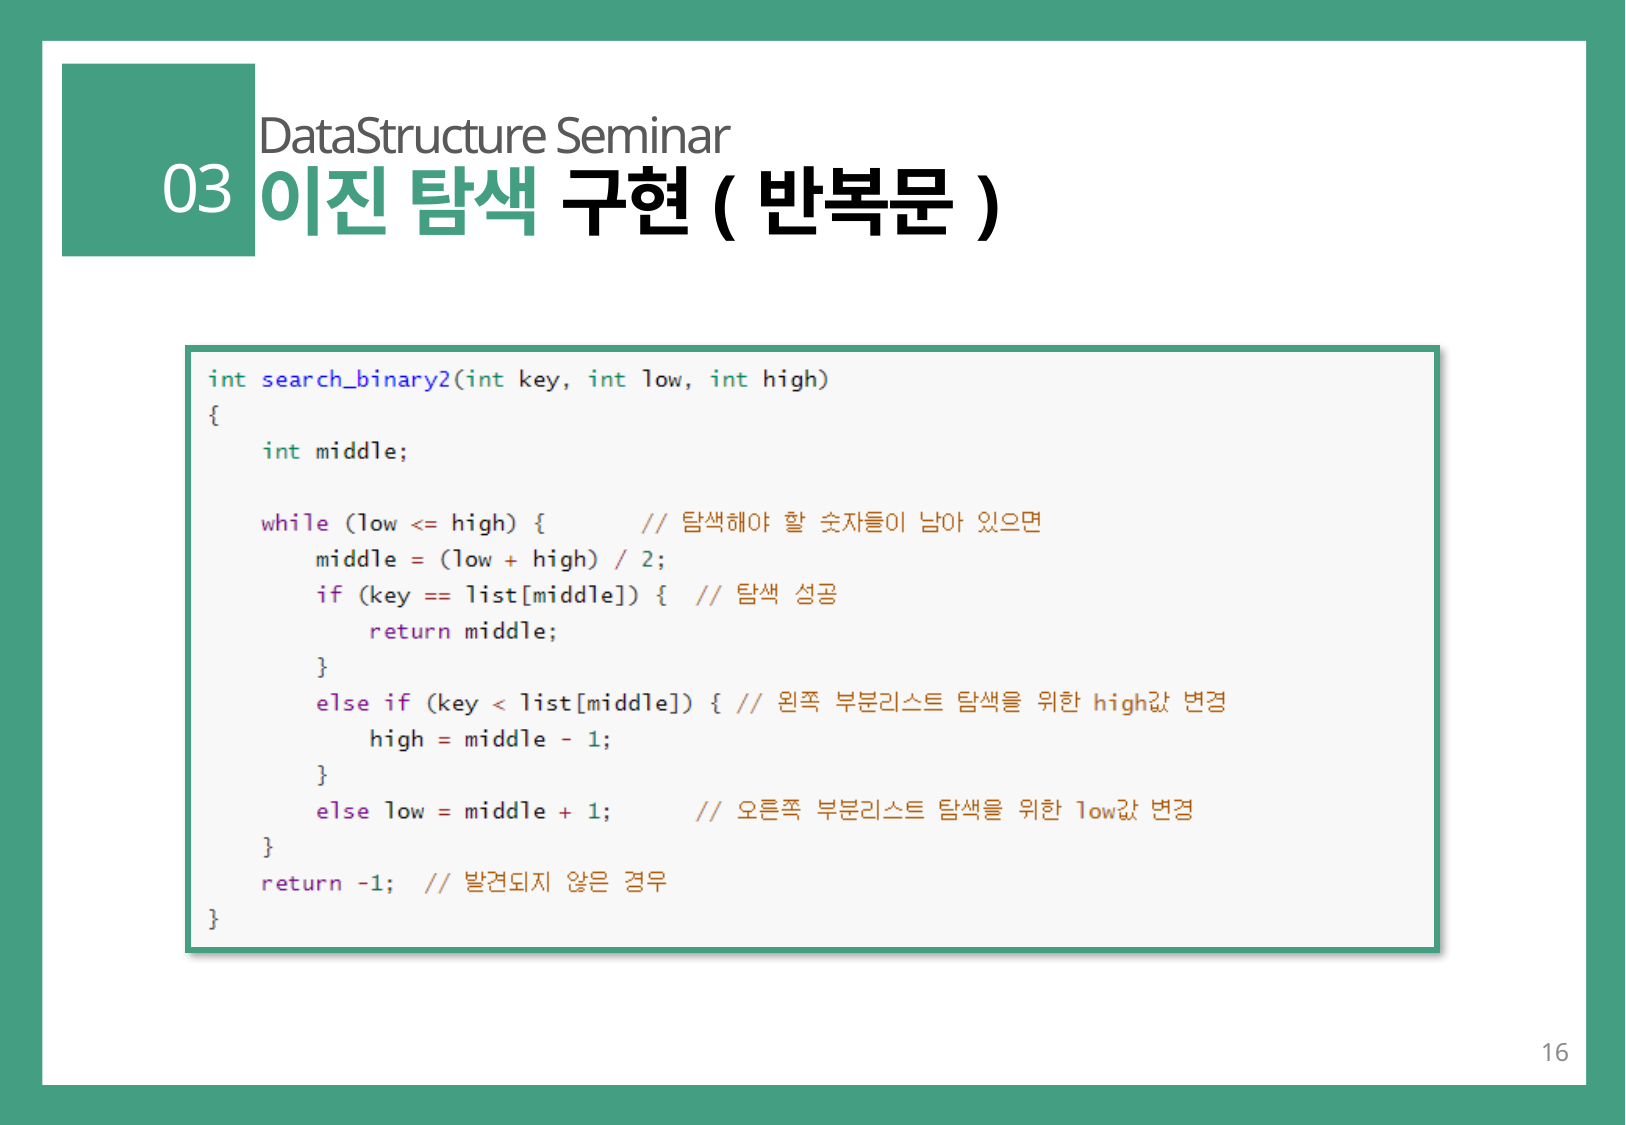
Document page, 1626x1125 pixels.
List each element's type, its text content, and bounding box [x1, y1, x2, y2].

list DataStructure Seminar [242, 113, 982, 161]
slide_number 16 [1218, 1023, 1585, 1084]
list 이진 탐색 구현(반복문) [242, 160, 1274, 251]
picture [191, 351, 1434, 947]
list 03 [88, 151, 250, 229]
